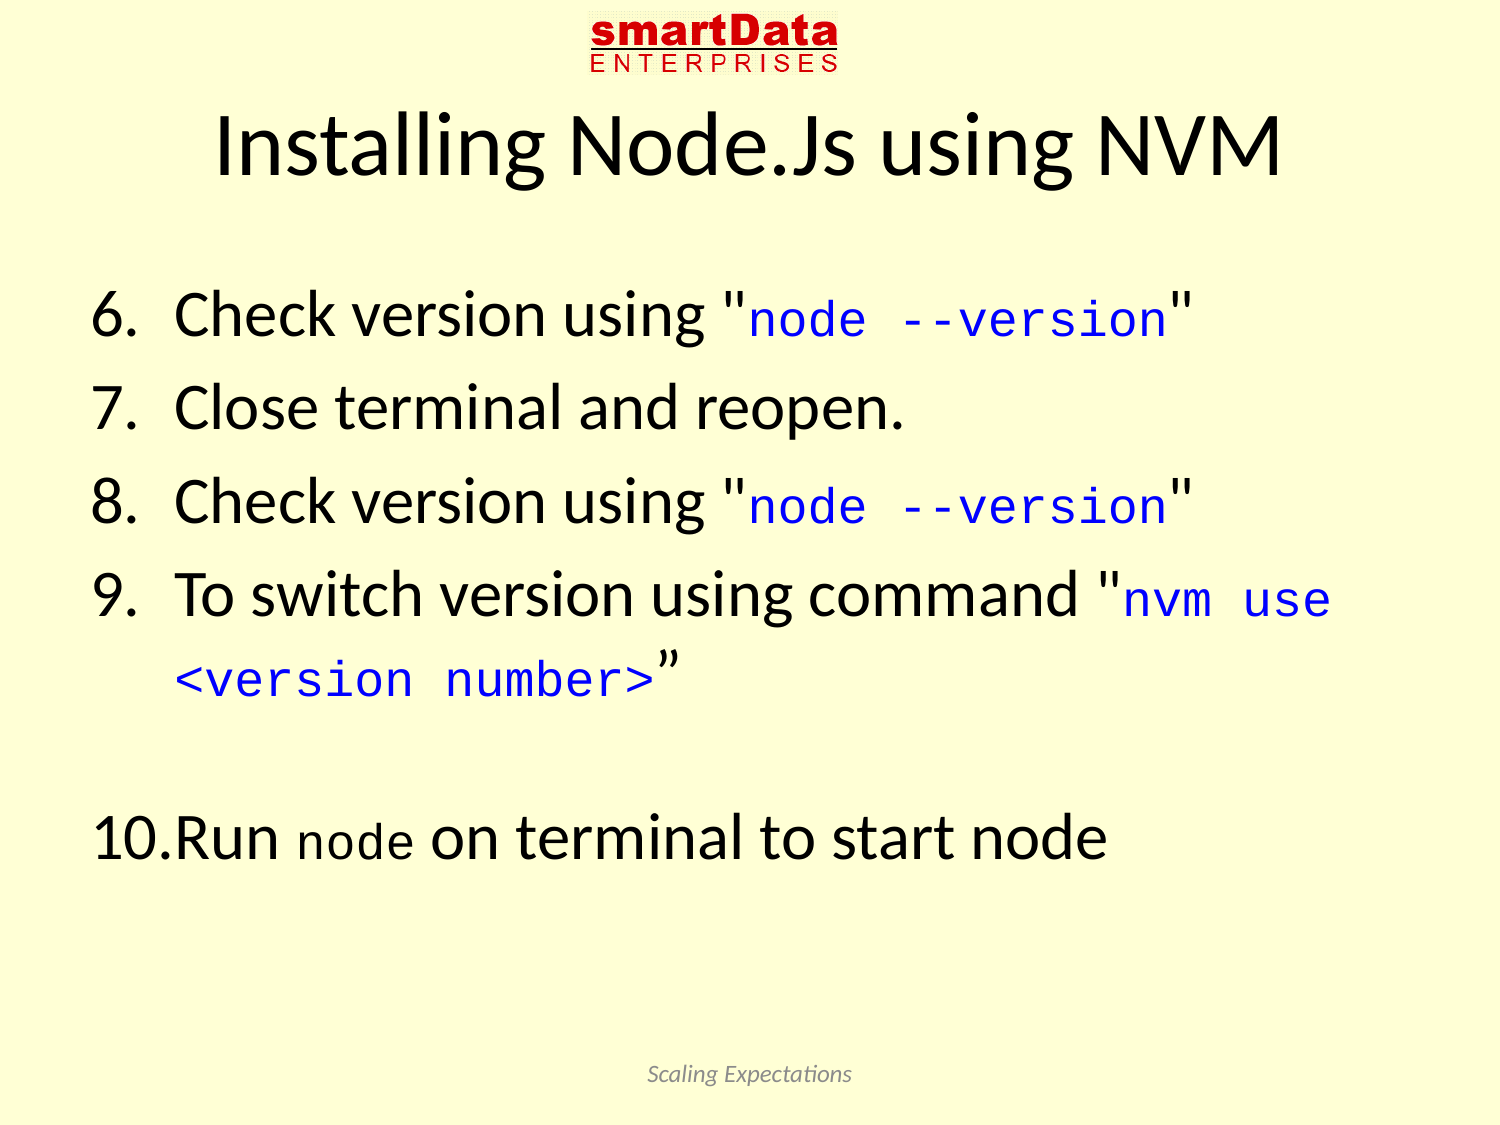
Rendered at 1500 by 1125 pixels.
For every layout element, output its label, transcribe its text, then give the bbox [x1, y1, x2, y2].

picture [586, 11, 838, 76]
title Installing Node.Js using NVM [75, 45, 1425, 233]
list Check version using "node --version" Close terminal and reopen. Check version using "node --version" To switch version using command "nvm use <version number>” Run node on terminal to start node [75, 262, 1425, 1005]
footer Scaling Expectations [512, 1042, 988, 1103]
